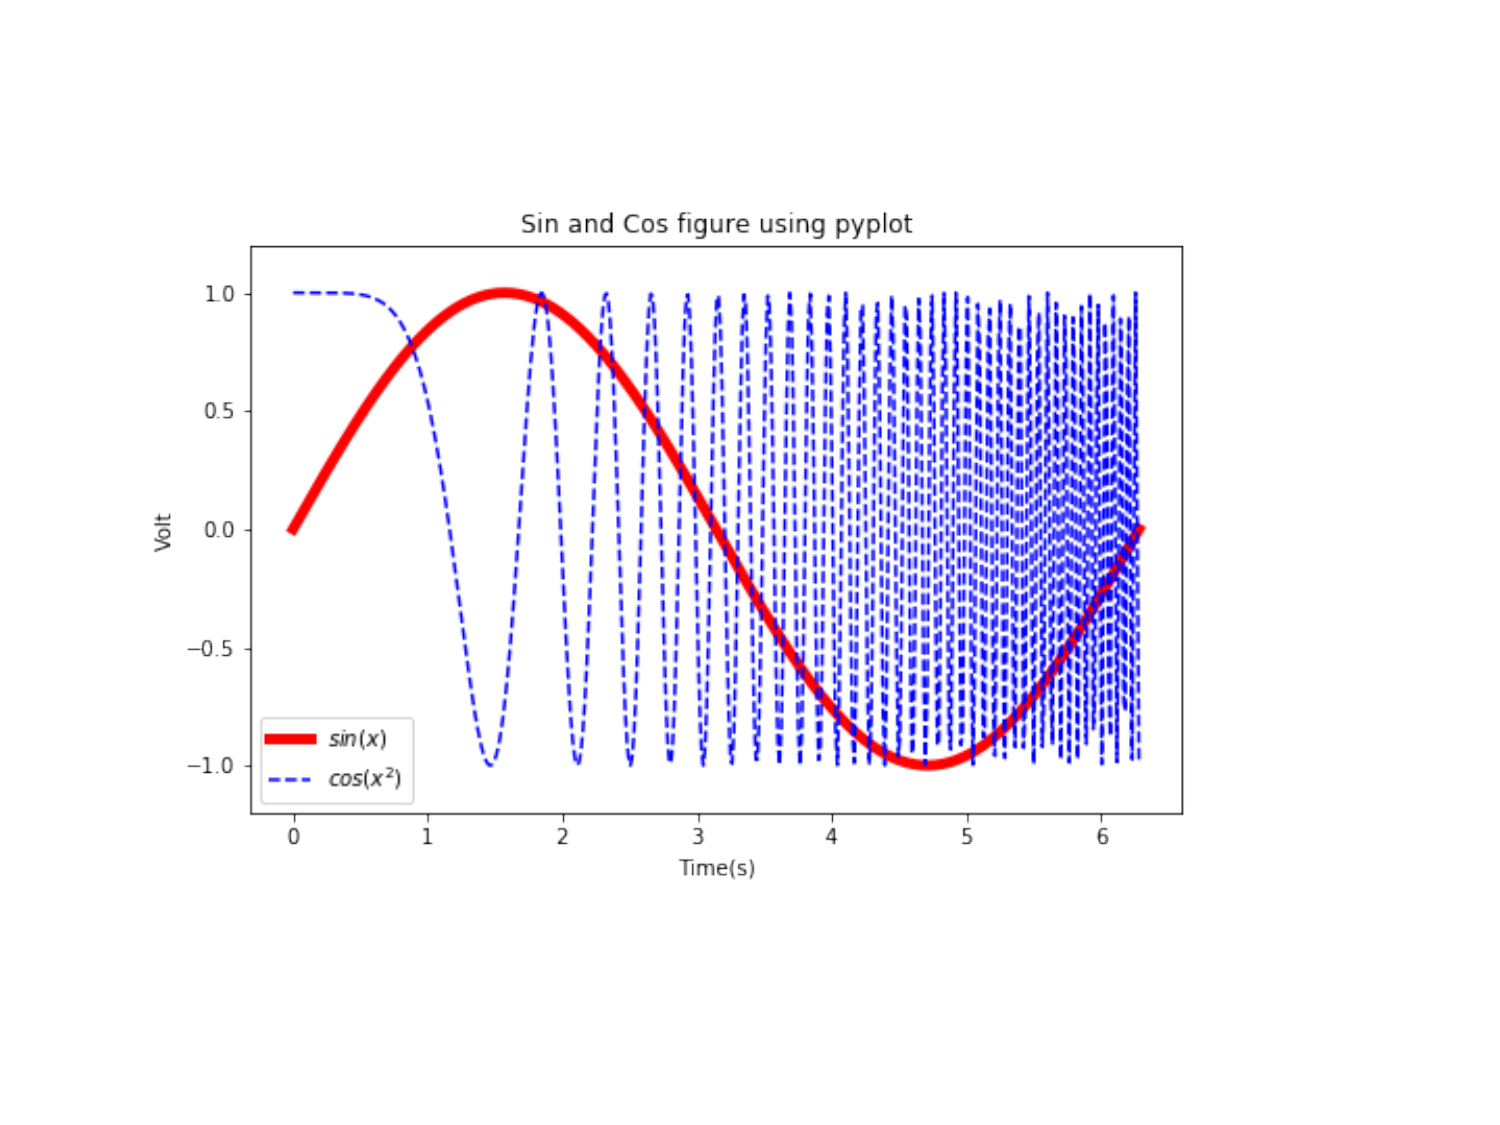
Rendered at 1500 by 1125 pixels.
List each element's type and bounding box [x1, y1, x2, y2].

picture [142, 198, 1203, 893]
